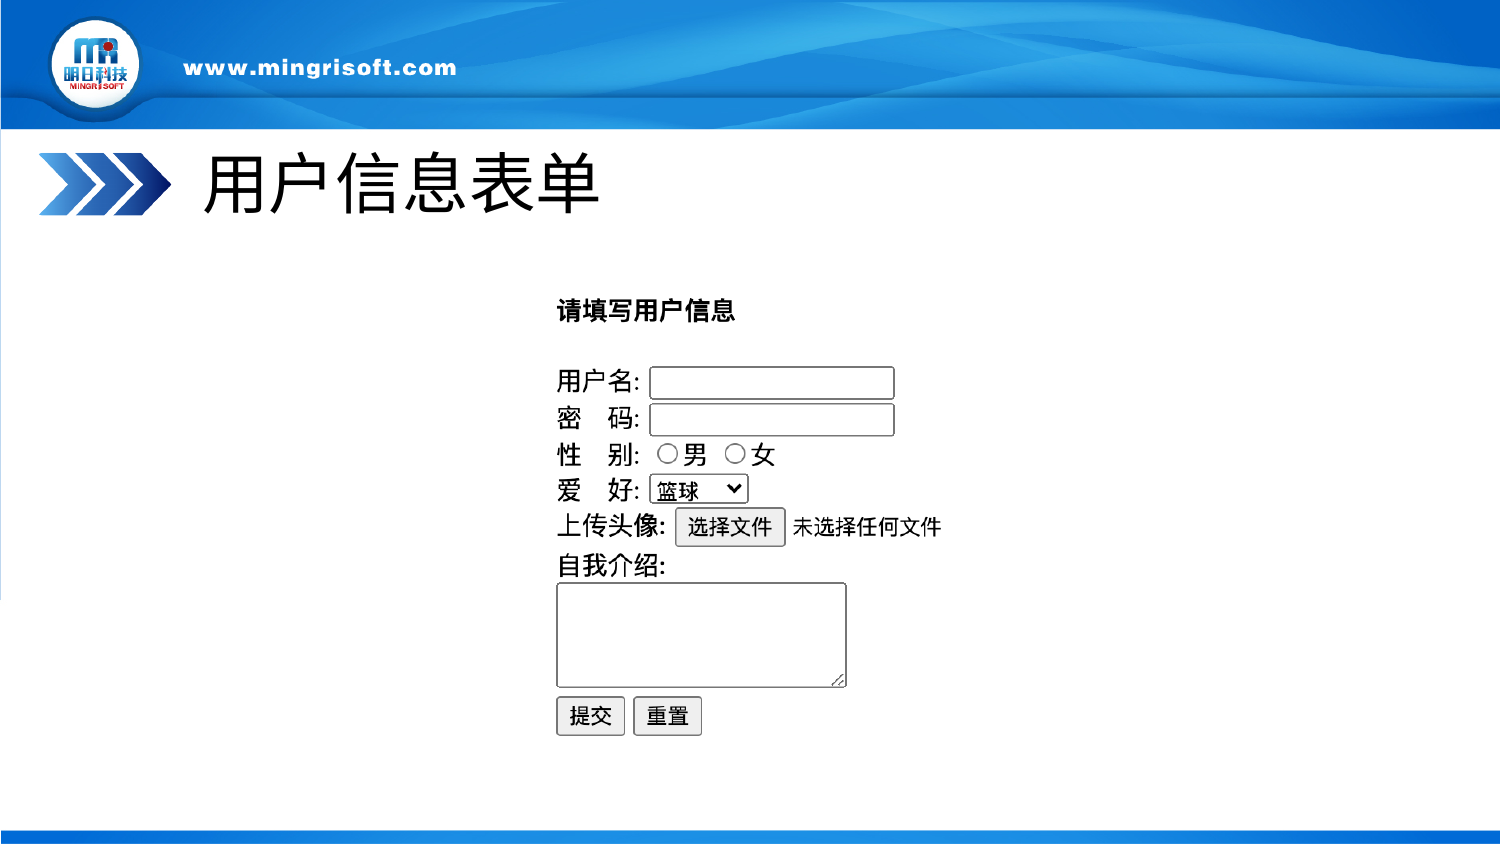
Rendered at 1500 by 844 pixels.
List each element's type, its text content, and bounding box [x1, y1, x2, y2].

text_box 用户信息表单 [187, 134, 1100, 235]
picture [0, 0, 1500, 844]
